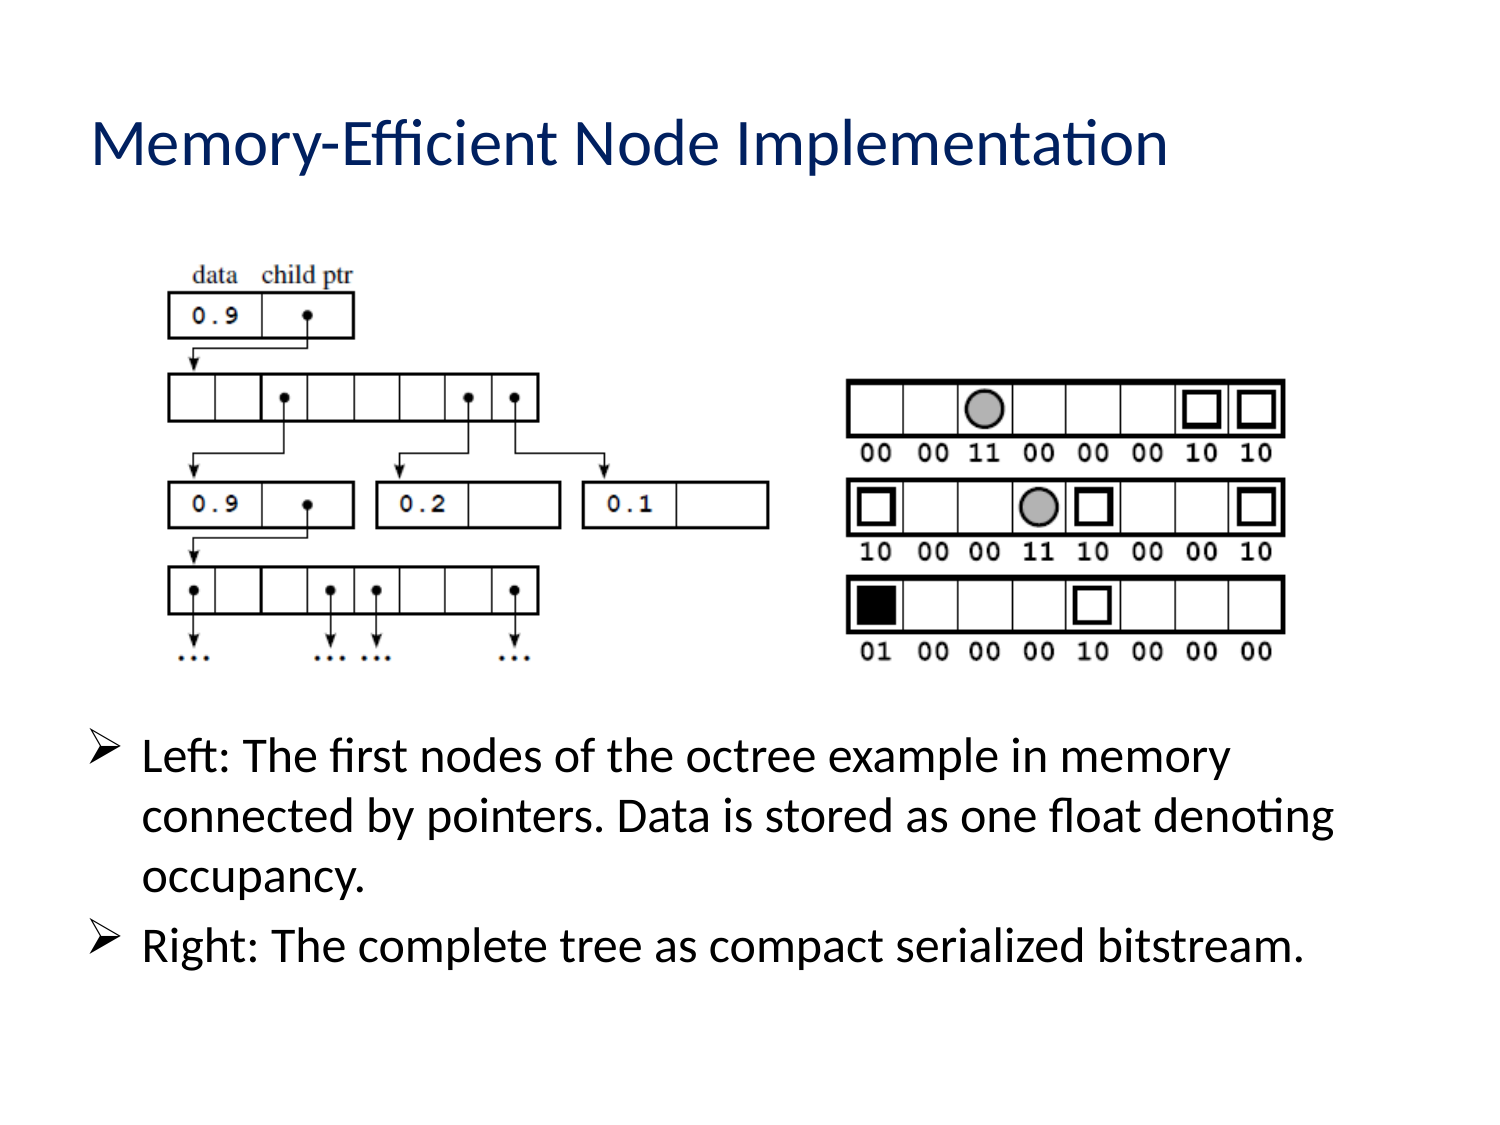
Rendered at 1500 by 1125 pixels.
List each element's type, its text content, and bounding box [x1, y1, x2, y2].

picture [152, 260, 1306, 680]
title Memory-Efficient Node Implementation [75, 45, 1425, 233]
list Left: The first nodes of the octree example in memory connected by pointers. Data is stored as one float denoting occupancy. Right: The complete tree as compact serialized bitstream. [70, 714, 1421, 1125]
